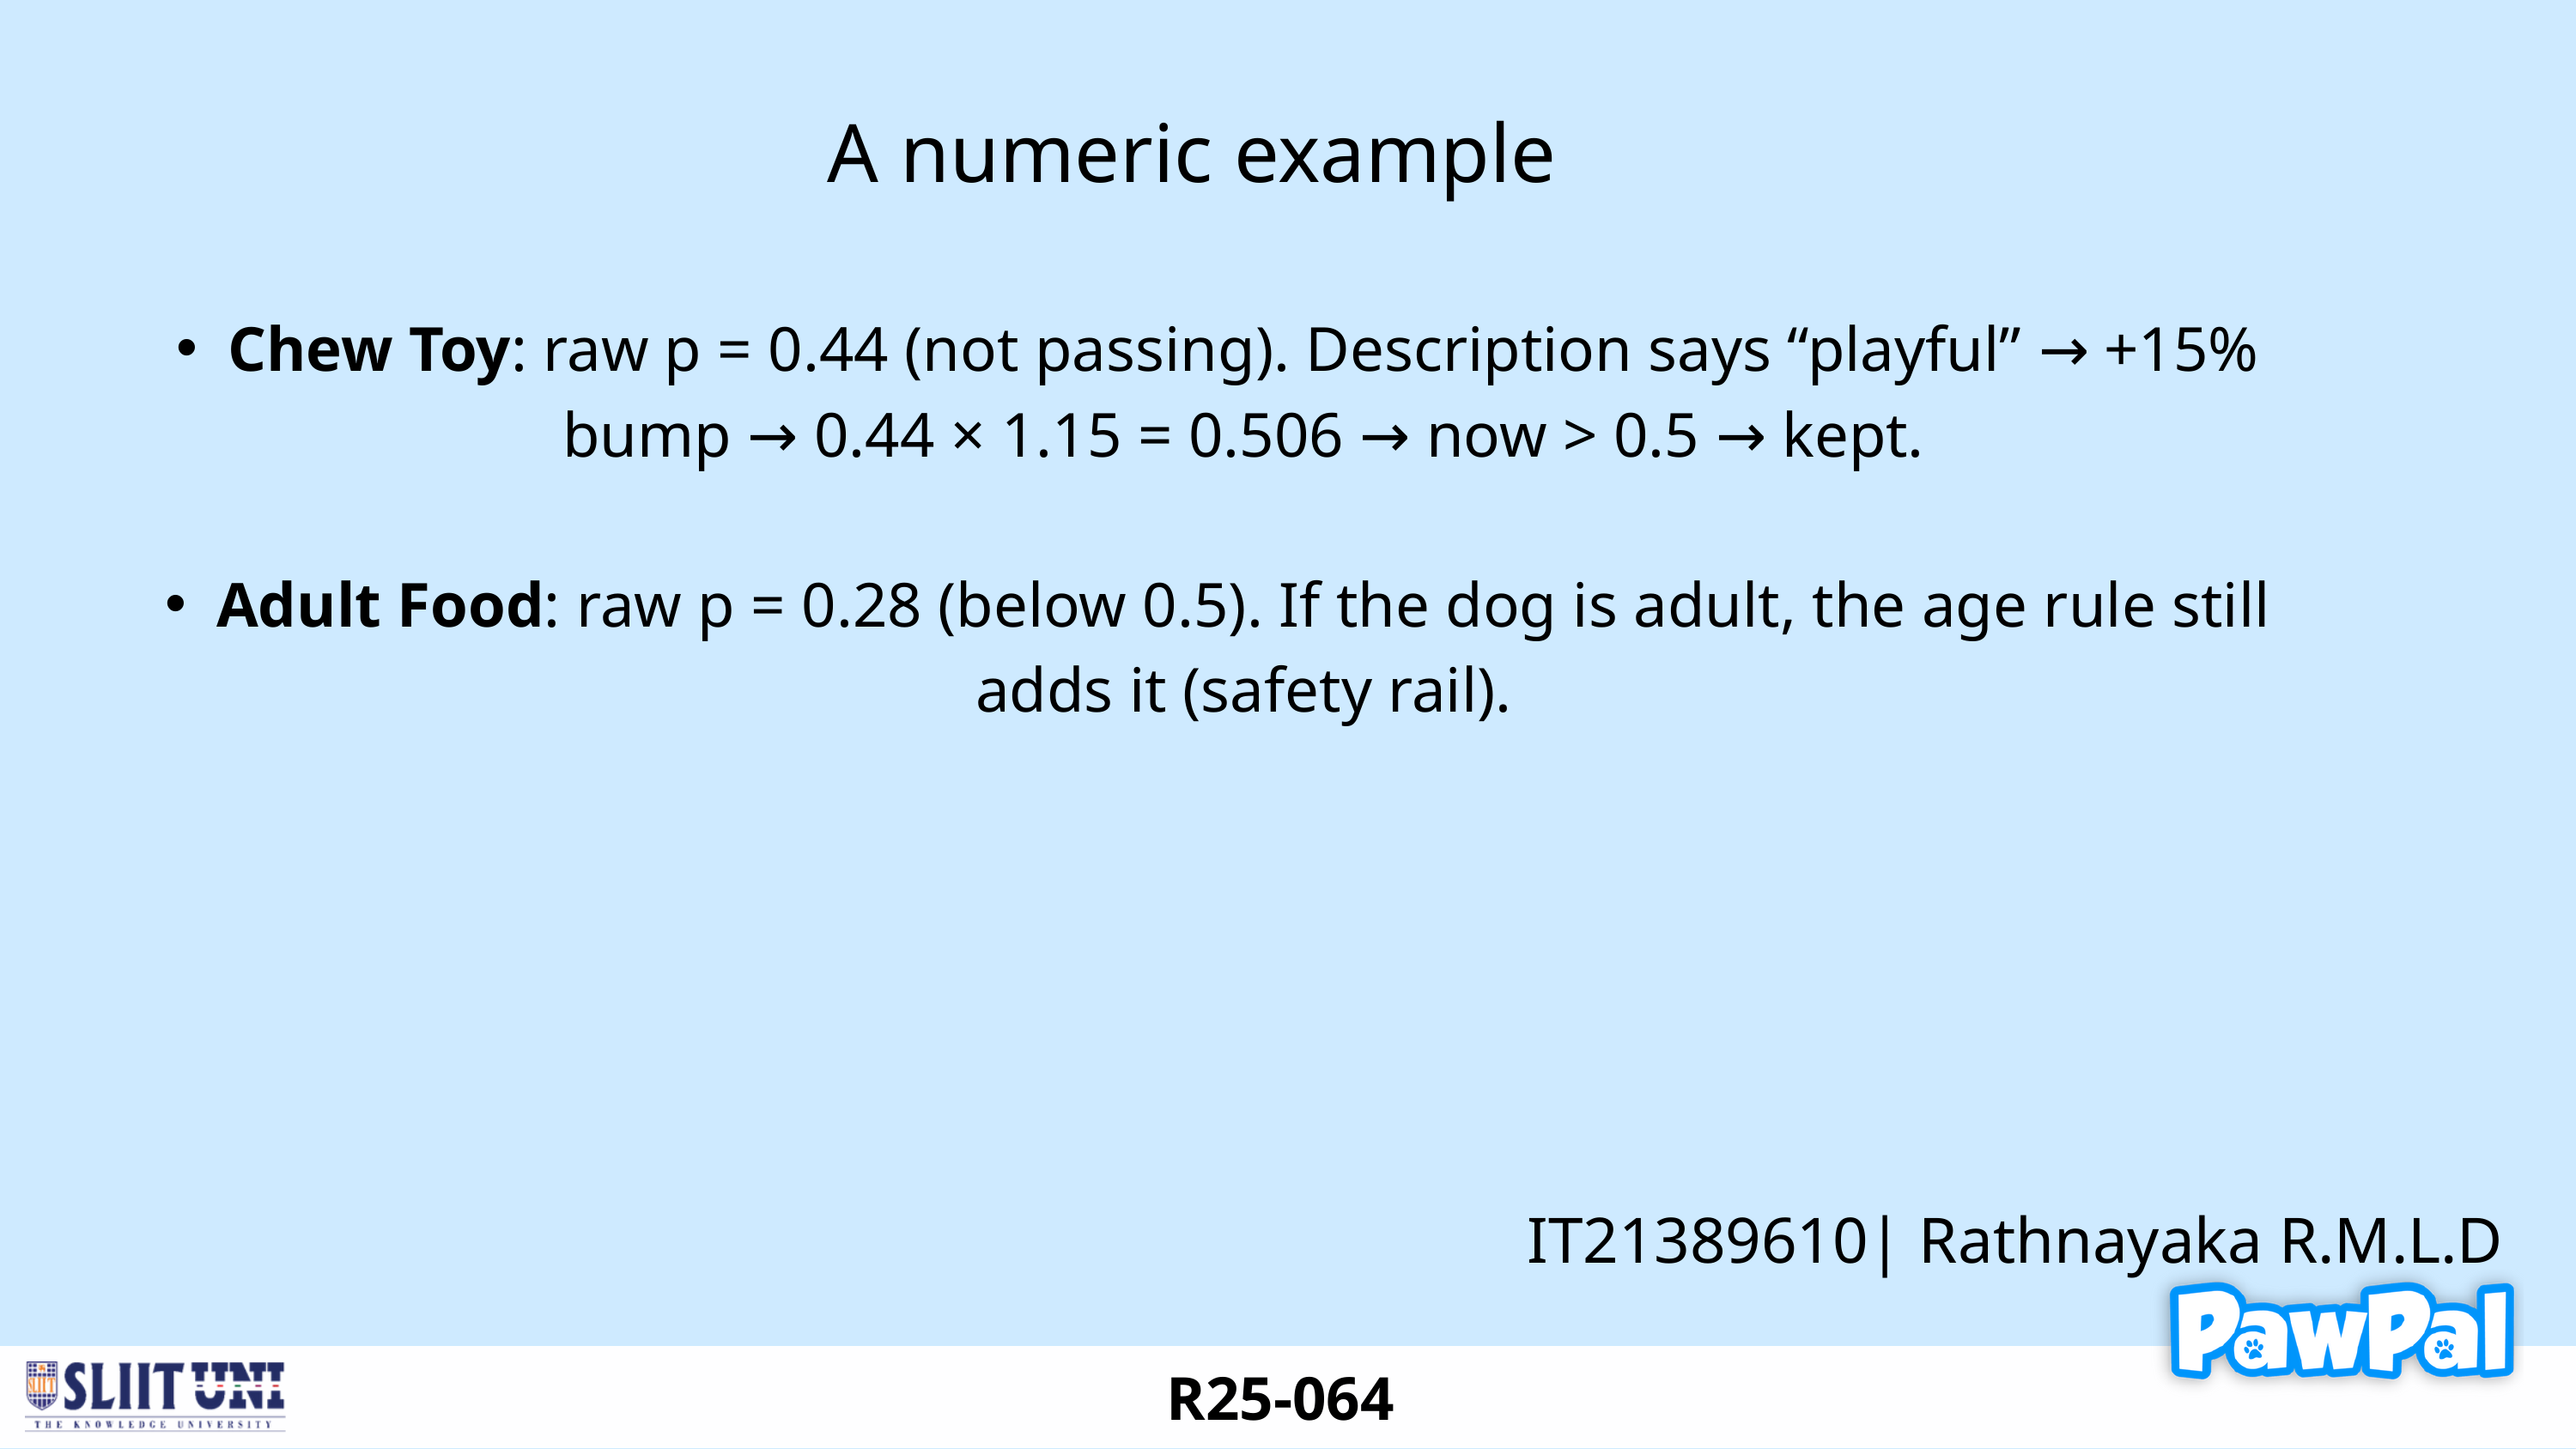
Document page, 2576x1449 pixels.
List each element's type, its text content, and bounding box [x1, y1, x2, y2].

text_box A numeric example Chew Toy: raw p = 0.44 (not passing). Description says “playful” → +15% bump → 0.44 × 1.15 = 0.506 → now > 0.5 → kept. Adult Food: raw p = 0.28 (below 0.5). If the dog is adult, the age rule still adds it (safety rail). [58, 86, 2328, 825]
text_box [0, 1270, 2576, 1449]
text_box IT21389610| Rathnayaka R.M.L.D [1522, 1188, 2507, 1268]
